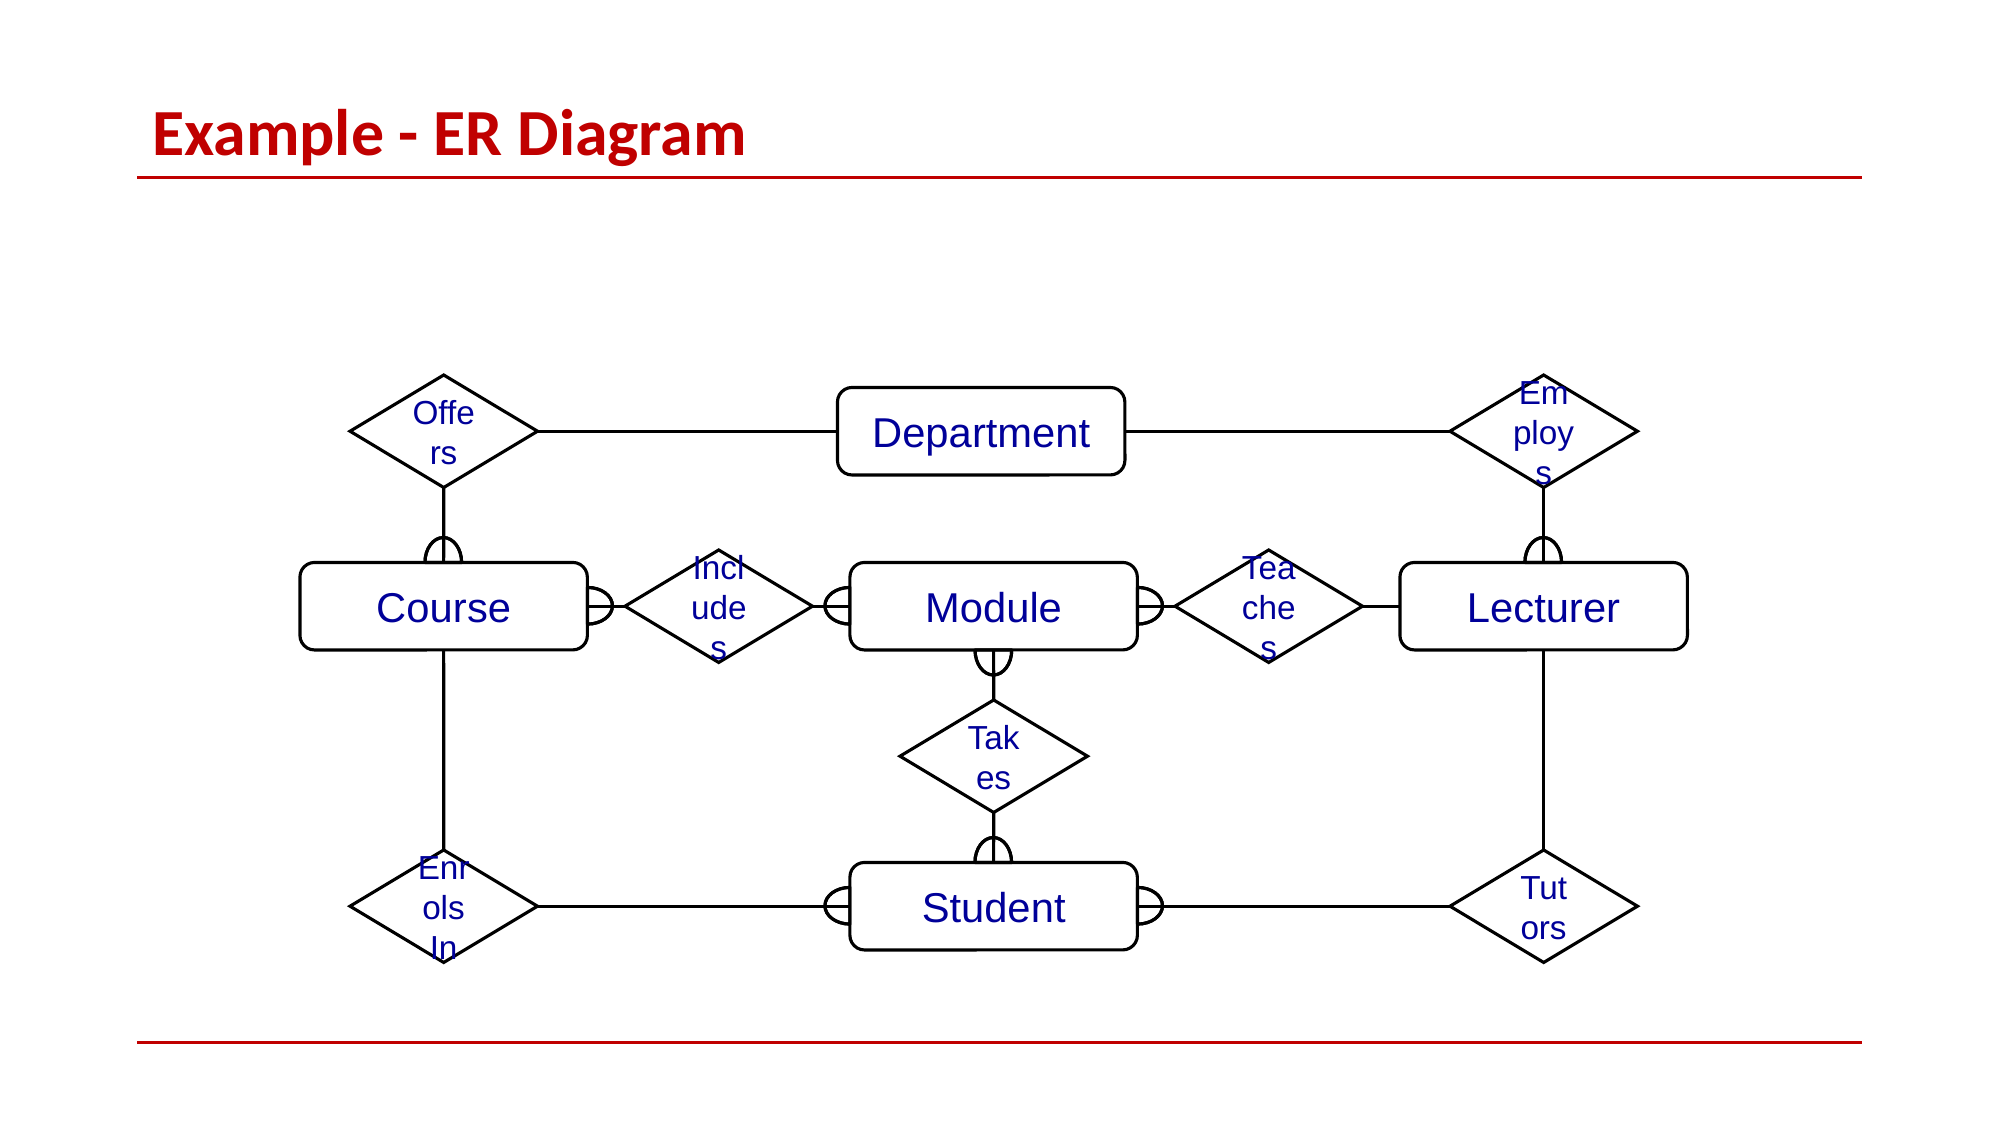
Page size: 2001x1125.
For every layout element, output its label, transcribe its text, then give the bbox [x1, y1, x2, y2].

text_box Lecturer [1399, 562, 1688, 650]
text_box [1137, 913, 1159, 925]
title Example - ER Diagram [137, 90, 1863, 178]
text_box Tutors [1451, 851, 1638, 963]
text_box Teaches [1176, 549, 1362, 663]
text_box [587, 613, 609, 625]
text_box Enrols In [350, 851, 537, 963]
text_box Employs [1451, 375, 1638, 487]
text_box [825, 887, 850, 905]
text_box [587, 587, 613, 605]
text_box [974, 838, 989, 863]
text_box [828, 912, 850, 925]
text_box [828, 612, 850, 625]
text_box Takes [900, 701, 1088, 812]
text_box Department [837, 387, 1125, 475]
text_box [1137, 887, 1163, 905]
text_box Offers [350, 375, 537, 487]
text_box [1548, 538, 1562, 563]
text_box [998, 838, 1012, 863]
text_box Module [849, 562, 1138, 650]
text_box Student [849, 862, 1138, 950]
text_box [995, 650, 1012, 675]
text_box [424, 538, 439, 563]
text_box Includes [626, 549, 812, 663]
text_box [1137, 613, 1159, 625]
text_box [975, 650, 993, 675]
text_box [1524, 538, 1539, 563]
text_box [448, 538, 462, 563]
text_box Course [299, 562, 588, 650]
text_box [1137, 587, 1163, 605]
text_box [825, 587, 850, 605]
